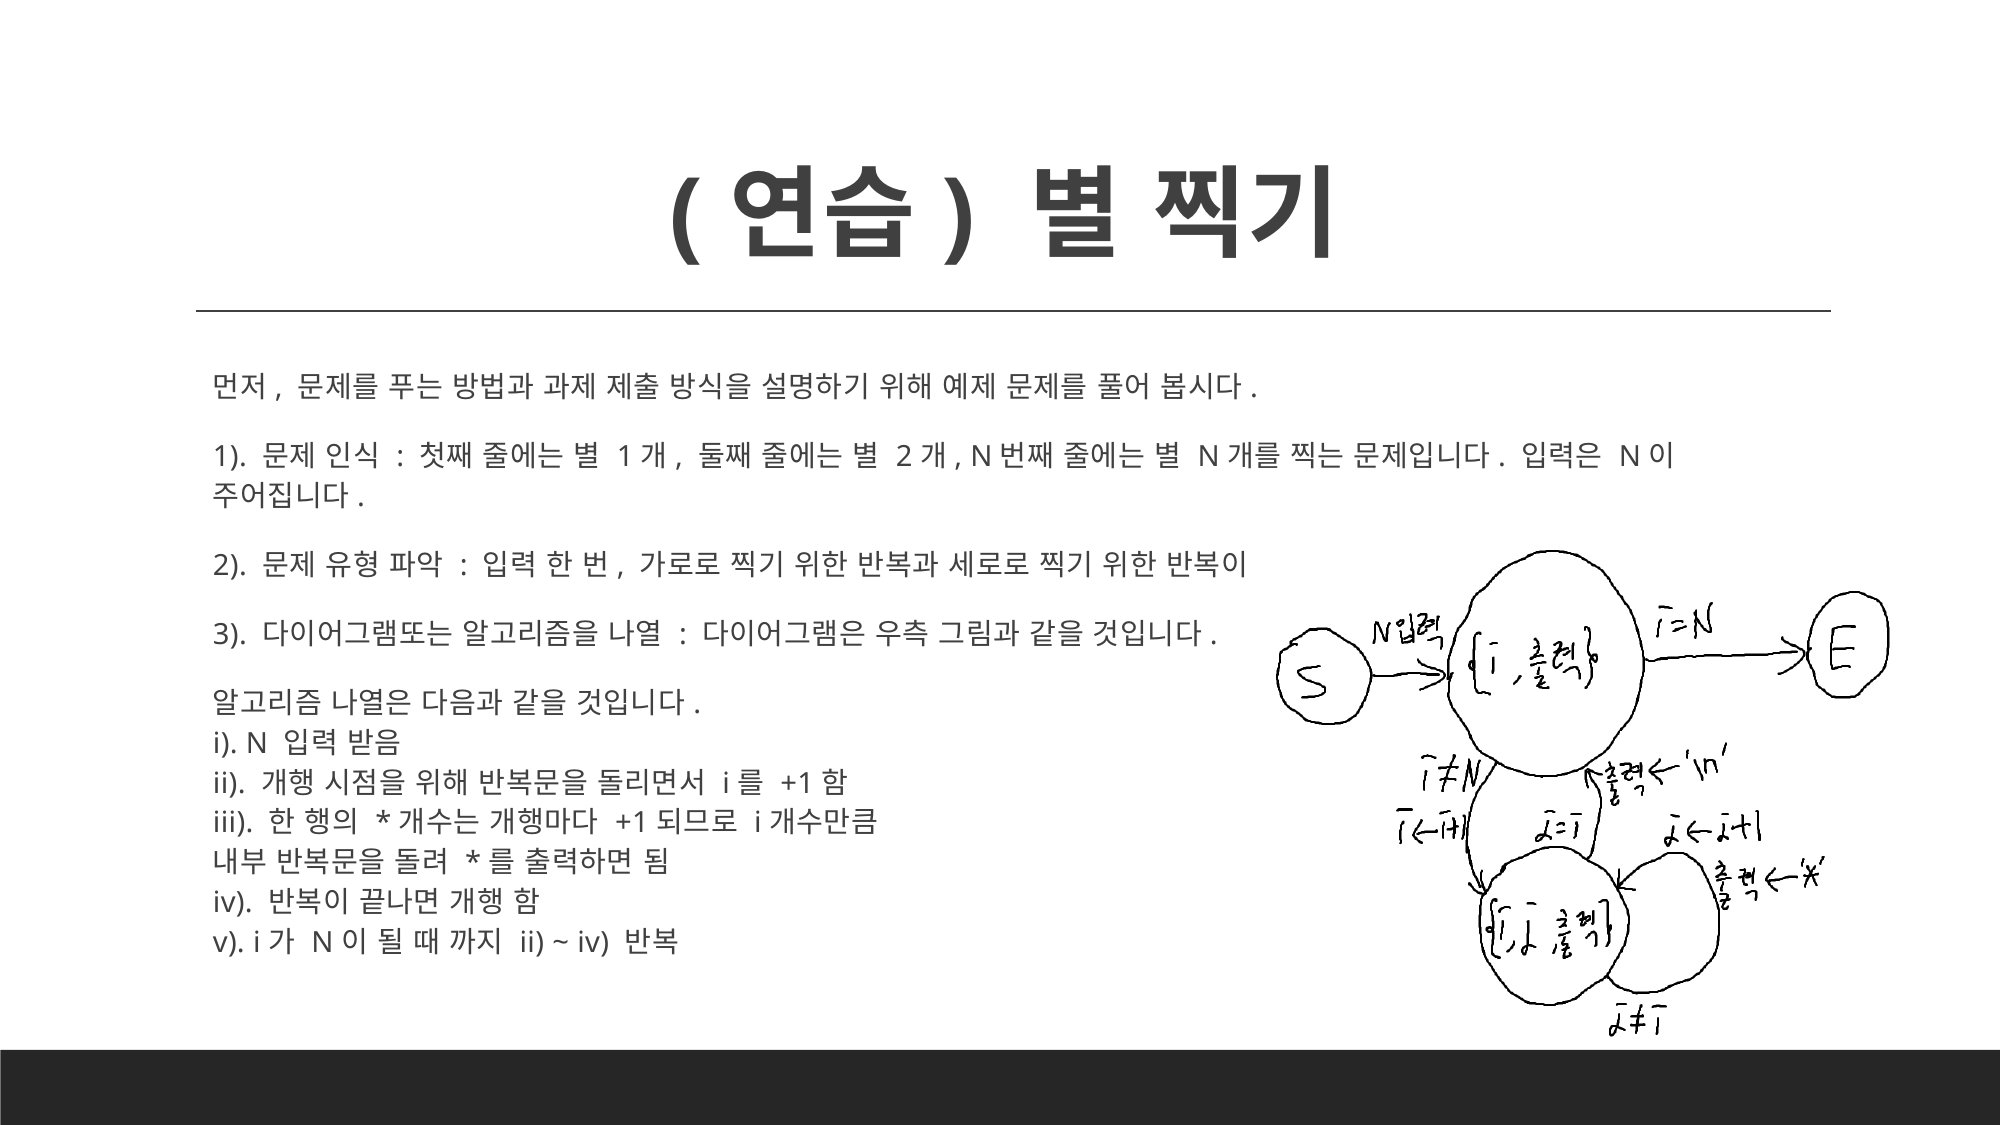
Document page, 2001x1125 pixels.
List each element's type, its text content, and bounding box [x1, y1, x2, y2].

title (연습) 별 찍기 [180, 47, 1830, 285]
list 먼저, 문제를 푸는 방법과 과제 제출 방식을 설명하기 위해 예제 문제를 풀어 봅시다. 1). 문제 인식 : 첫째 줄에는 별 1개, 둘째 줄에는 별 2개, N번째 줄에는 별 N개를 찍는 문제입니다. 입력은 N이 주어집니다. 2). 문제 유형 파악 : 입력 한 번, 가로로 찍기 위한 반복과 세로로 찍기 위한 반복이 될 것입니다. 3). 다이어그램또는 알고리즘을 나열 : 다이어그램은 우측 그림과 같을 것입니다. 알고리즘 나열은 다음과 같을 것입니다. i). N 입력 받음 ii). 개행 시점을 위해 반복문을 돌리면서 i를 +1함 iii). 한 행의 *개수는 개행마다 +1되므로 i개수만큼 내부 반복문을 돌려 *를 출력하면 됨 iv). 반복이 끝나면 개행 함 v). i가 N이 될 때 까지 ii) ~ iv) 반복 [180, 345, 1830, 963]
picture [1254, 537, 1899, 1046]
